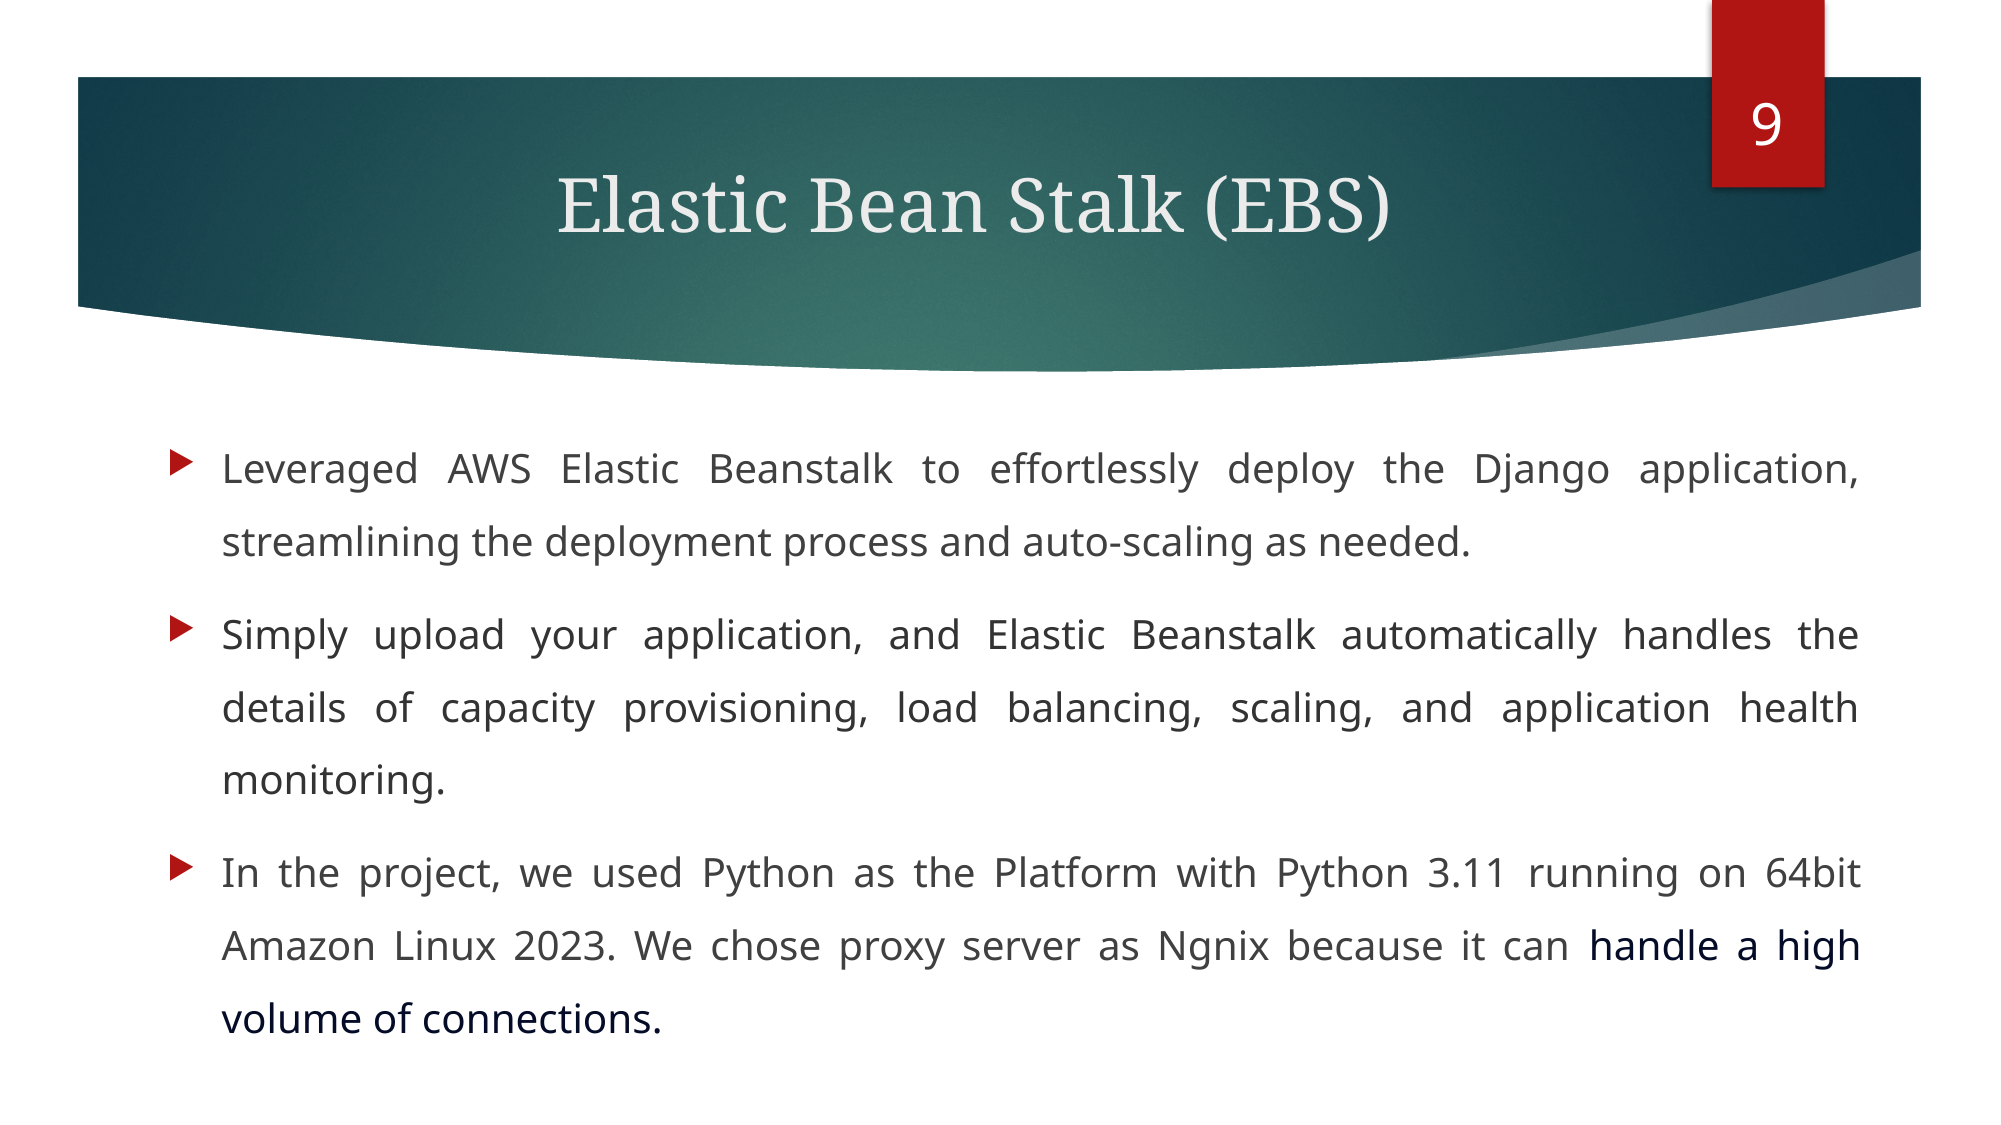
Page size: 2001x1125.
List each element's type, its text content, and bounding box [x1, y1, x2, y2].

title Elastic Bean Stalk (EBS) [140, 156, 1809, 249]
list Leveraged AWS Elastic Beanstalk to effortlessly deploy the Django application, streamlining the deployment process and auto-scaling as needed. Simply upload your application, and Elastic Beanstalk automatically handles the details of capacity provisioning, load balancing, scaling, and application health monitoring. In the project, we used Python as the Platform with Python 3.11 running on 64bit Amazon Linux 2023. We chose proxy server as Ngnix because it can handle a high volume of connections. [152, 411, 1878, 1050]
slide_number 9 [1698, 48, 1836, 175]
